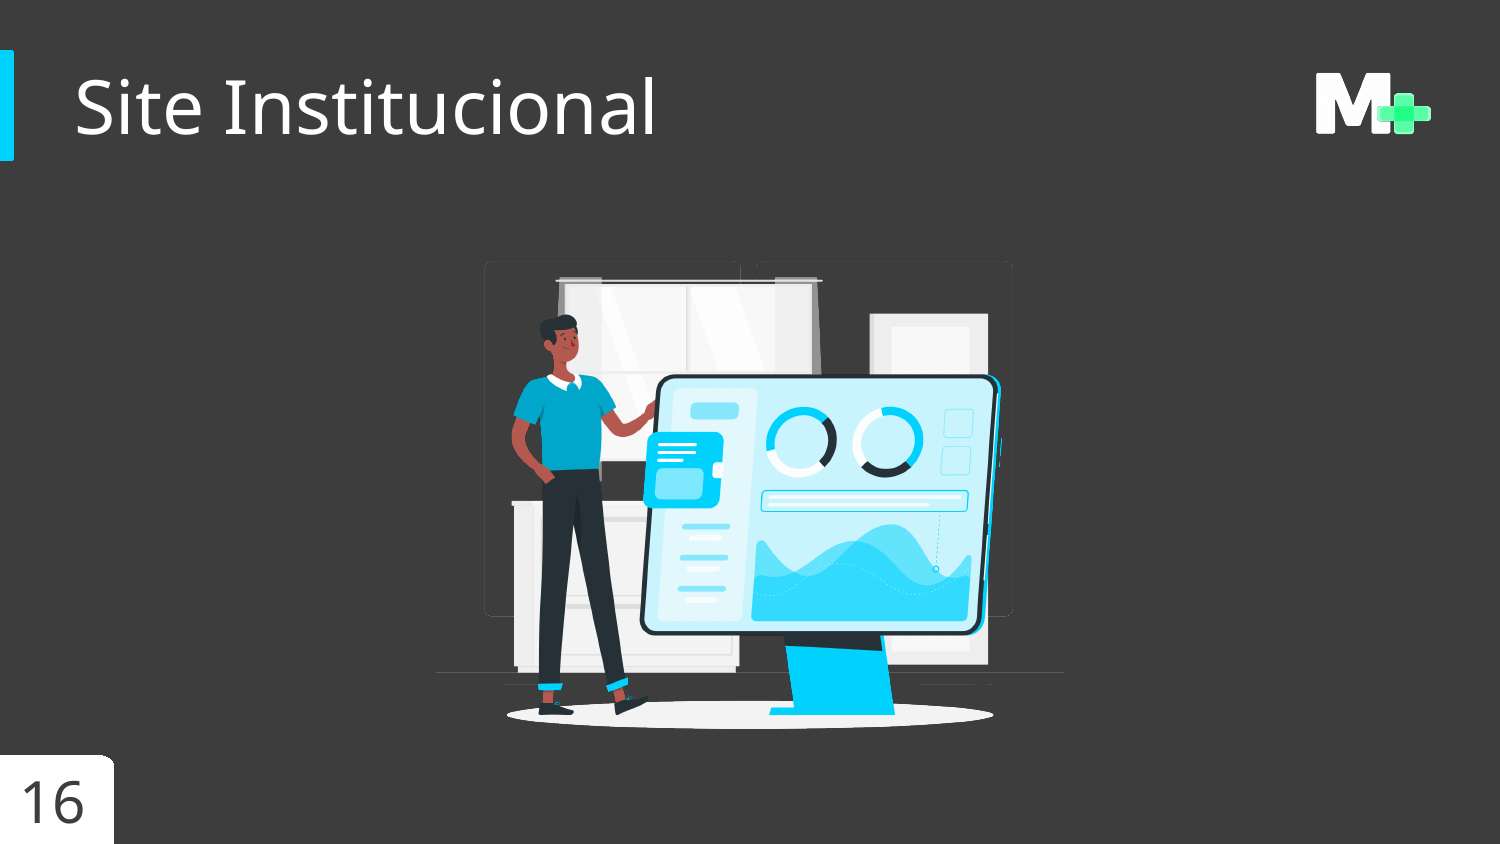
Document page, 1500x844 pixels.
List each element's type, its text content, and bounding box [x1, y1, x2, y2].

text_box [0, 50, 14, 161]
picture [436, 192, 1064, 821]
text_box Site Institucional [60, 52, 750, 158]
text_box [1297, 19, 1448, 201]
text_box [0, 755, 114, 844]
text_box 16 [4, 757, 101, 843]
